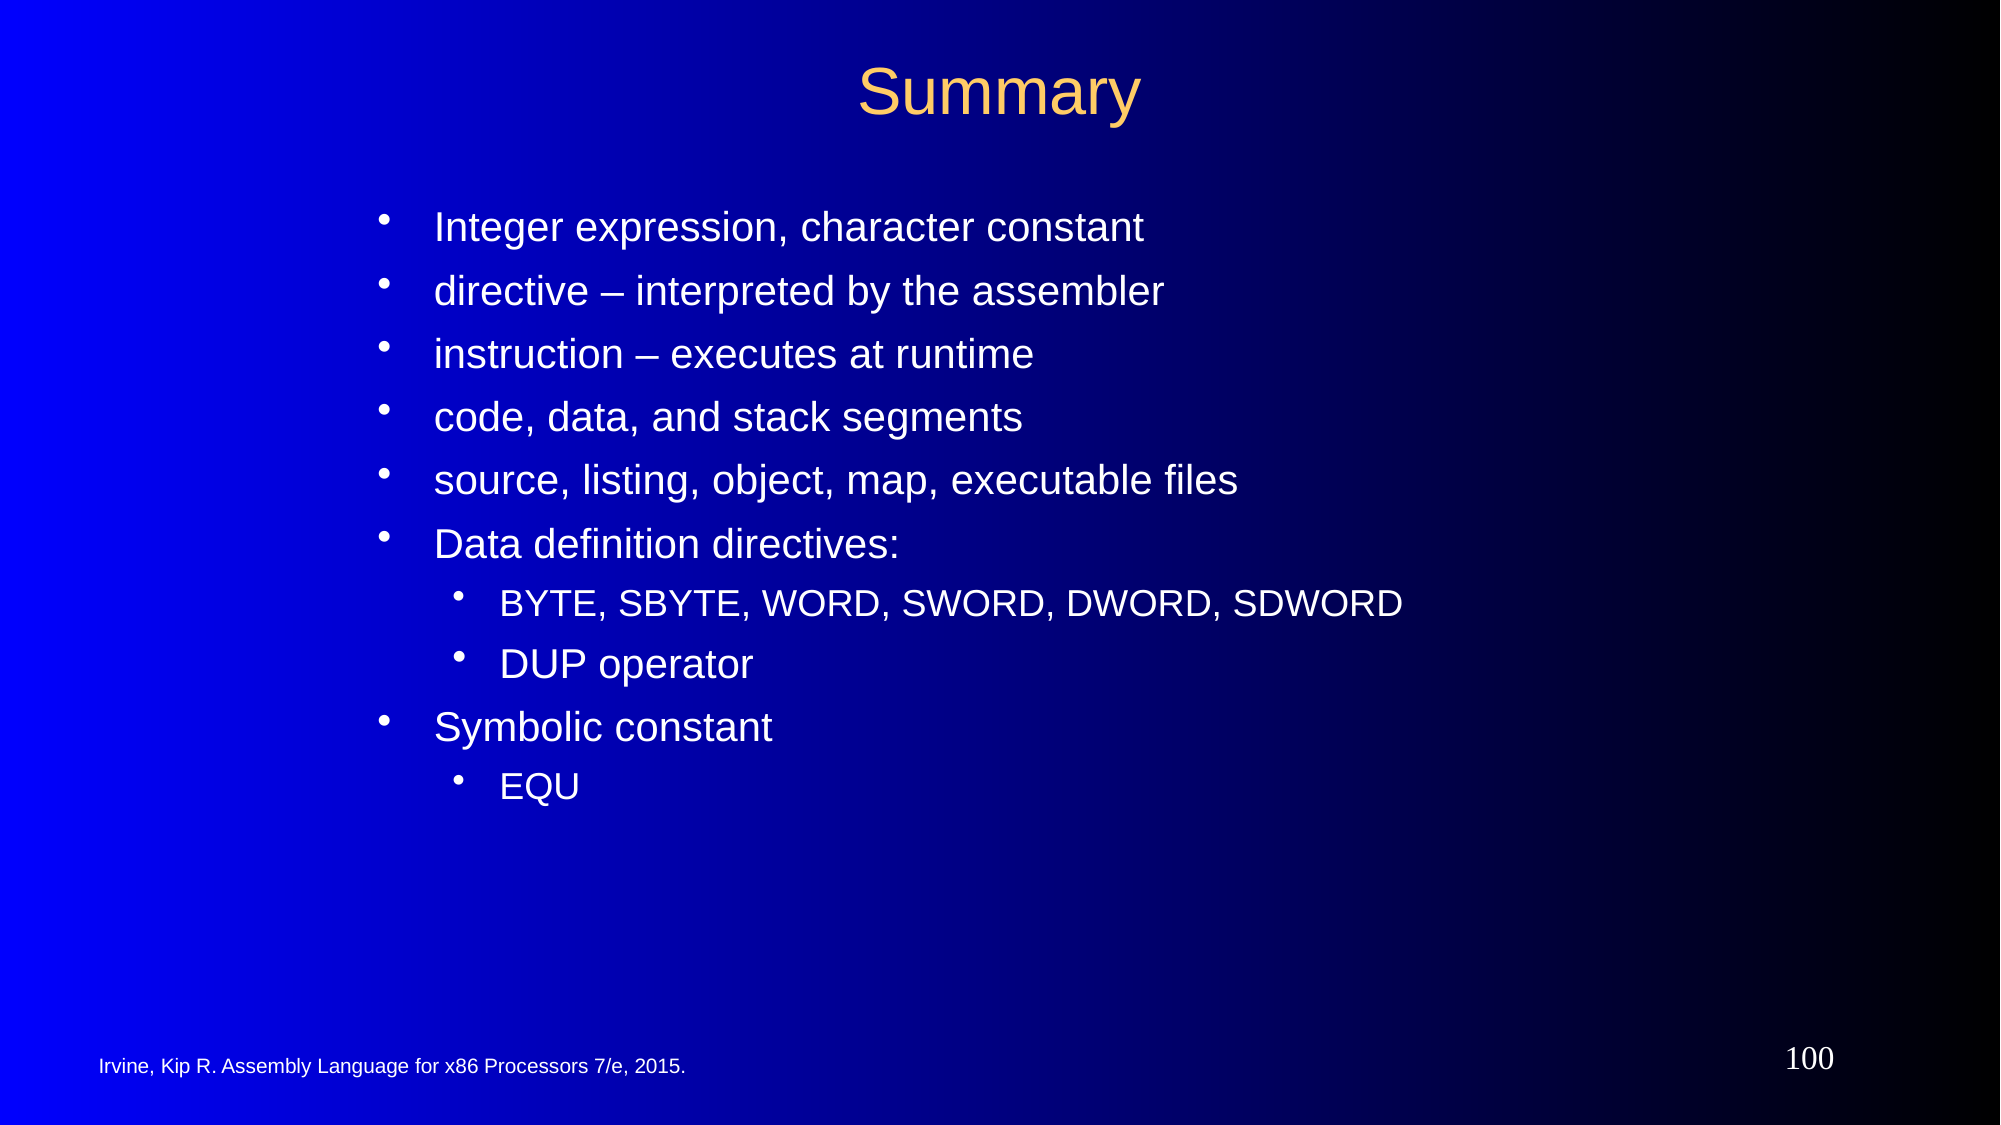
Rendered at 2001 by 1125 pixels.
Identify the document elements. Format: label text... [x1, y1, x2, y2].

list Integer expression, character constant directive – interpreted by the assembler instruction – executes at runtime code, data, and stack segments source, listing, object, map, executable files Data definition directives: BYTE, SBYTE, WORD, SWORD, DWORD, SDWORD DUP operator Symbolic constant EQU [362, 187, 1638, 988]
title Summary [150, 37, 1850, 138]
slide_number 100 [1633, 1025, 1850, 1088]
footer Irvine, Kip R. Assembly Language for x86 Processors 7/e, 2015. [83, 1040, 1034, 1091]
